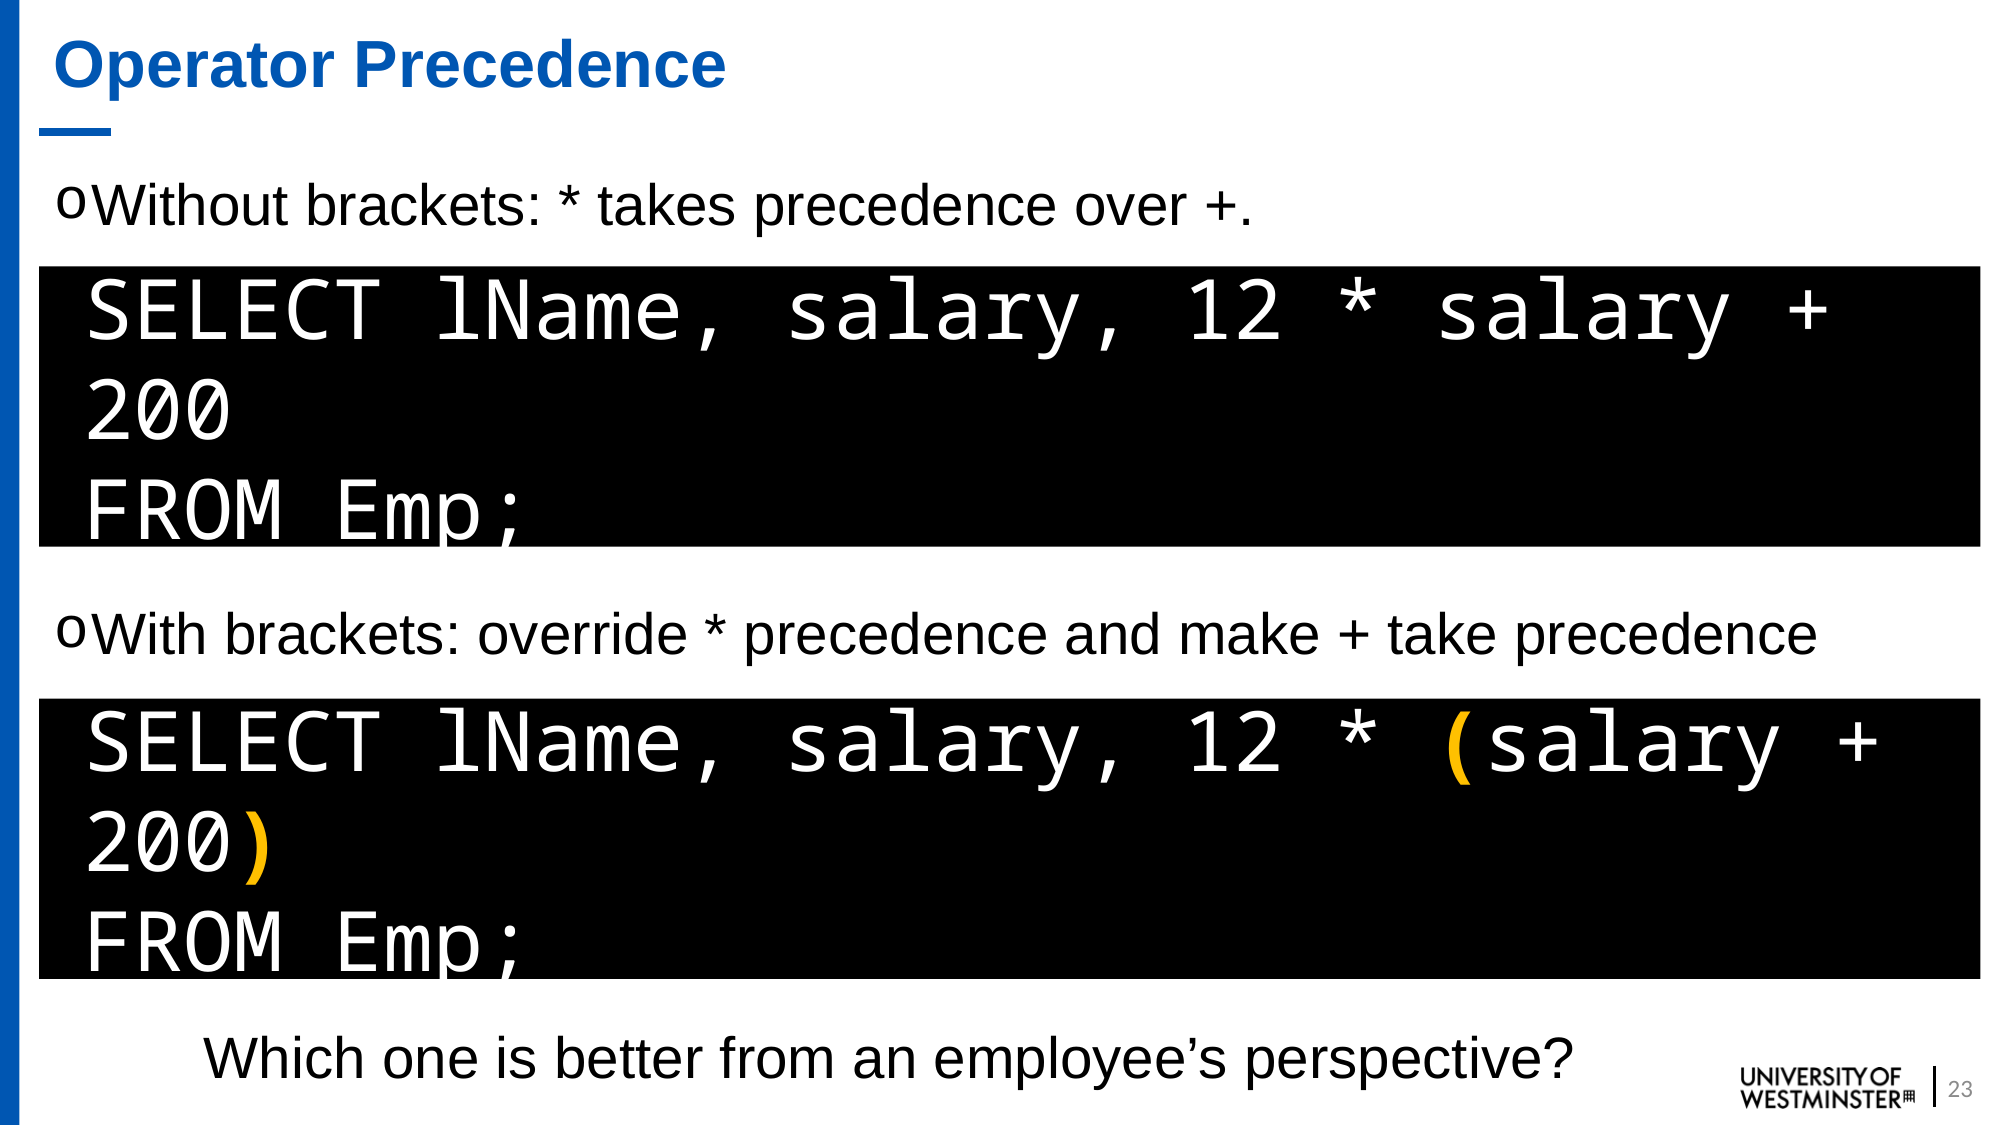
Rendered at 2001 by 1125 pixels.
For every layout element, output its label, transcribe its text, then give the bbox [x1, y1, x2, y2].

text_box SELECT lName, salary, 12 * (salary + 200) FROM Emp; [39, 698, 1981, 979]
slide_number 23 [1925, 1057, 1989, 1118]
text_box With brackets: override * precedence and make + take precedence [39, 596, 1981, 682]
text_box SELECT lName, salary, 12 * salary + 200 FROM Emp; [39, 266, 1981, 547]
text_box Which one is better from an employee’s perspective? [39, 1020, 1981, 1107]
title Operator Precedence [39, 0, 1981, 132]
list Without brackets: * takes precedence over +. [39, 167, 1981, 254]
